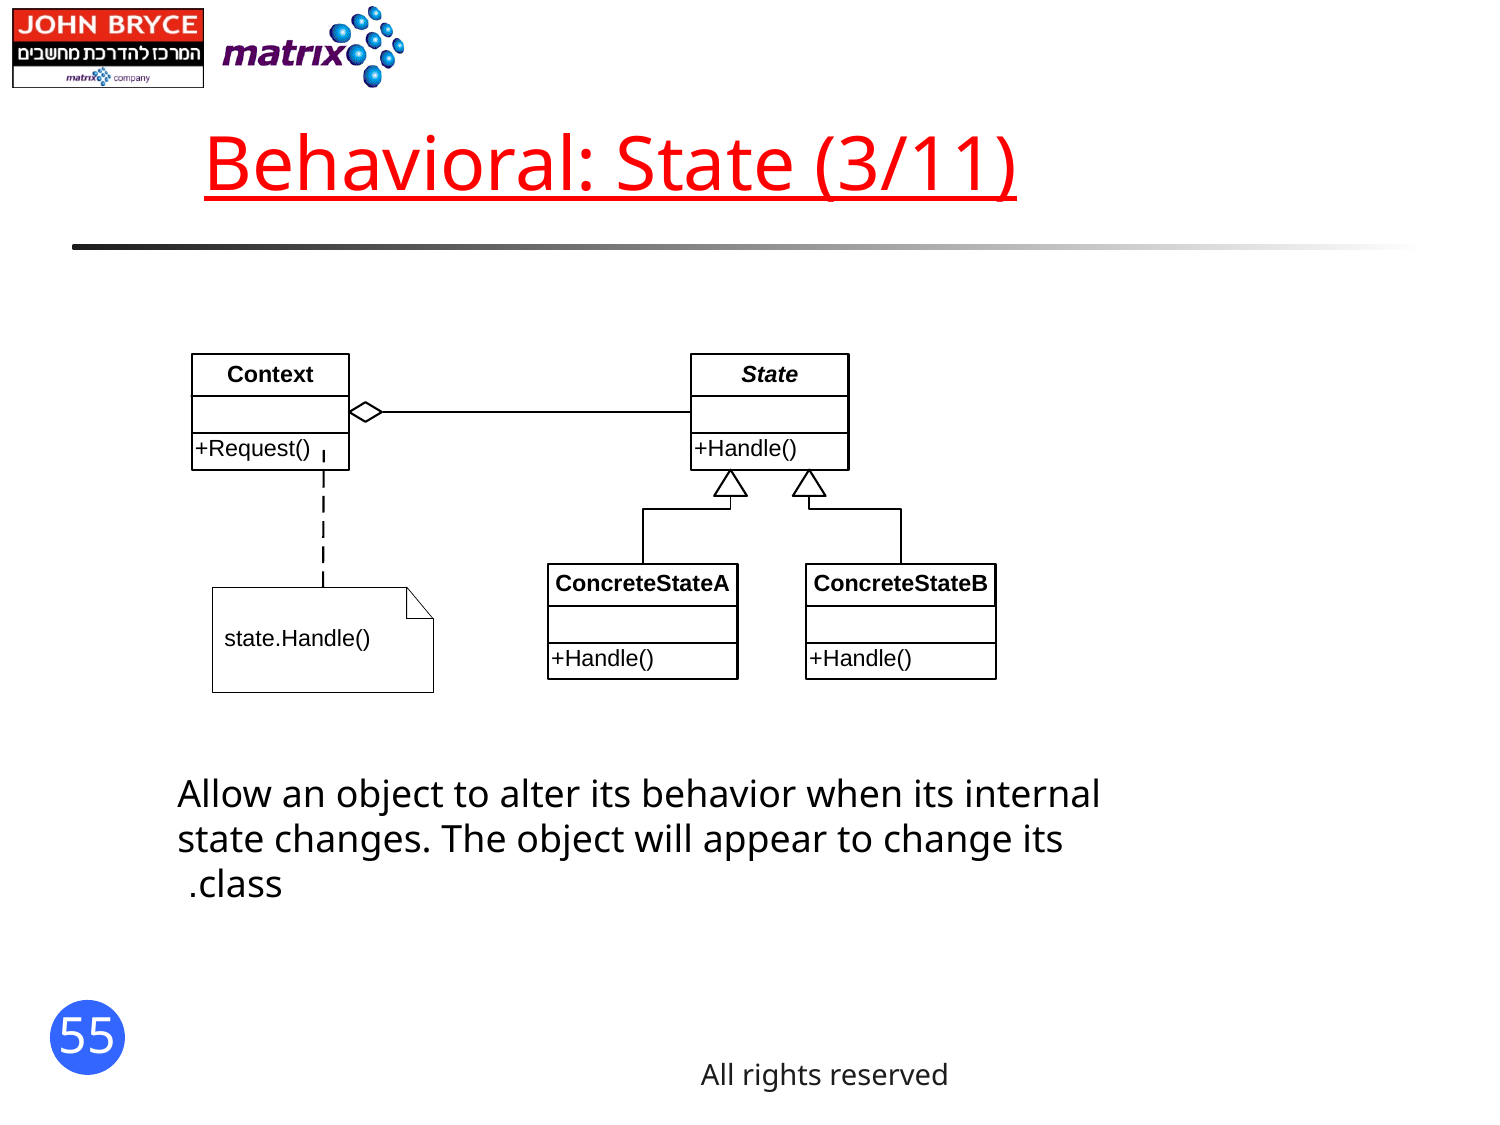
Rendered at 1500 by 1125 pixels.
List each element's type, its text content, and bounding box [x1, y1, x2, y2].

title Behavioral: State (3/11) [188, 34, 1426, 226]
picture [340, 27, 347, 34]
footer All rights reserved [449, 1023, 1201, 1100]
text_box Allow an object to alter its behavior when its internal state changes. The object will appear to change its class. [162, 762, 1175, 913]
picture [221, 6, 404, 34]
picture [12, 8, 204, 88]
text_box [187, 349, 1001, 696]
